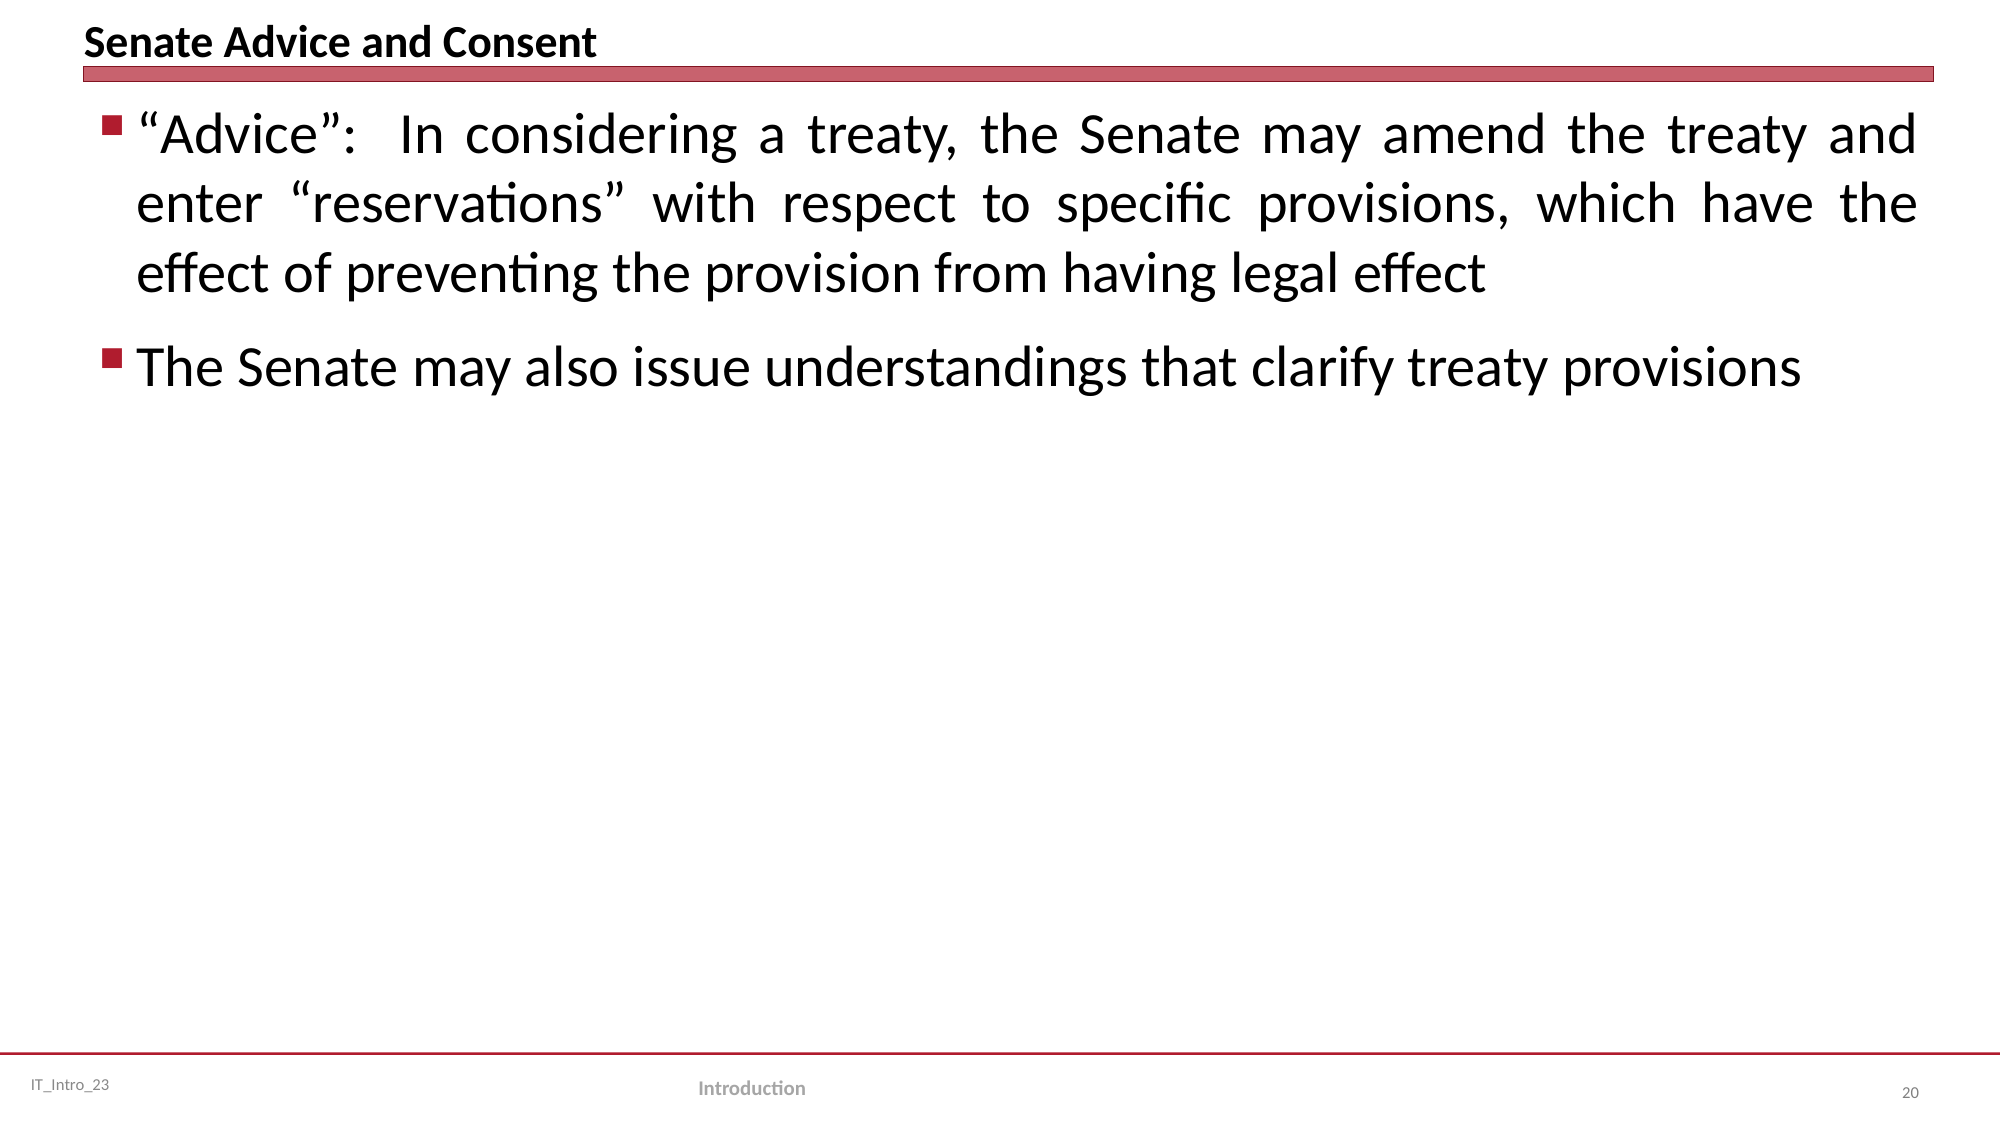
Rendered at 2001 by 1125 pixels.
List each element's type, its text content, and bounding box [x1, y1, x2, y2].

footer Introduction [683, 1056, 1317, 1117]
list “Advice”: In considering a treaty, the Senate may amend the treaty and enter “reservations” with respect to specific provisions, which have the effect of preventing the provision from having legal effect The Senate may also issue understandings that clarify treaty provisions [83, 87, 1934, 1041]
title Senate Advice and Consent [83, 6, 1935, 67]
slide_number 20 [1834, 1061, 1934, 1122]
